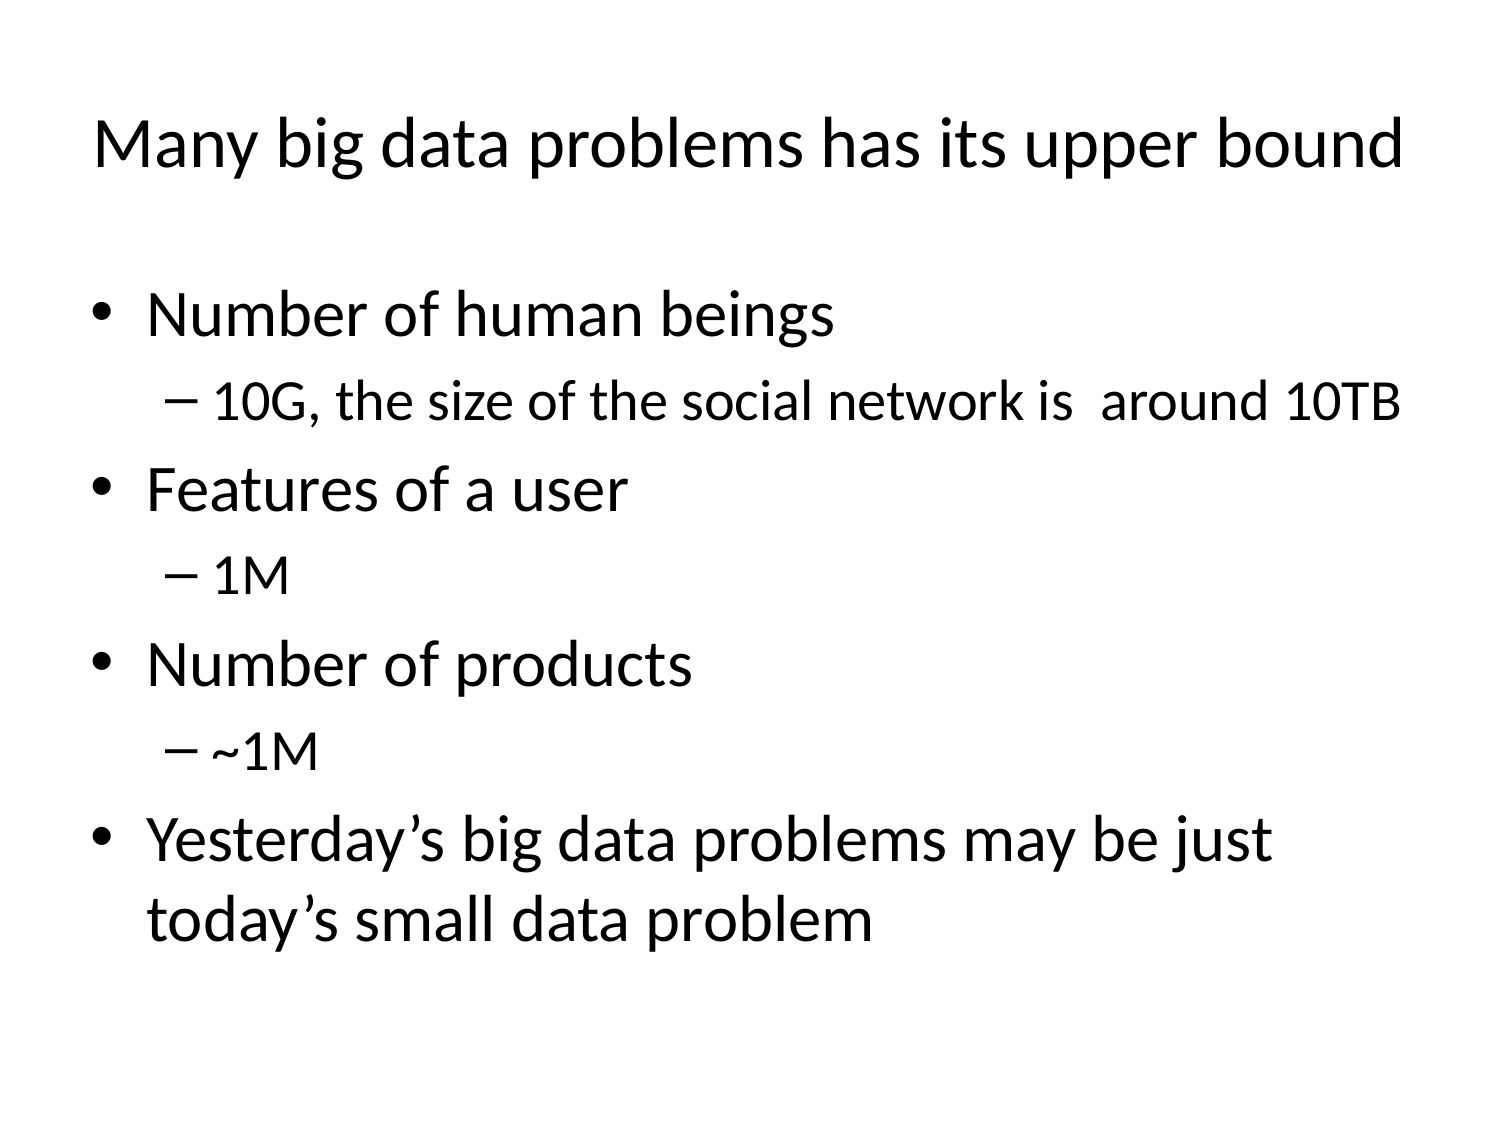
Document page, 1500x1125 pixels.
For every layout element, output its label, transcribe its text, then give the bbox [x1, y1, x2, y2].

title Many big data problems has its upper bound [75, 45, 1425, 233]
list Number of human beings 10G, the size of the social network is around 10TB Features of a user 1M Number of products ~1M Yesterday’s big data problems may be just today’s small data problem [75, 262, 1425, 1005]
